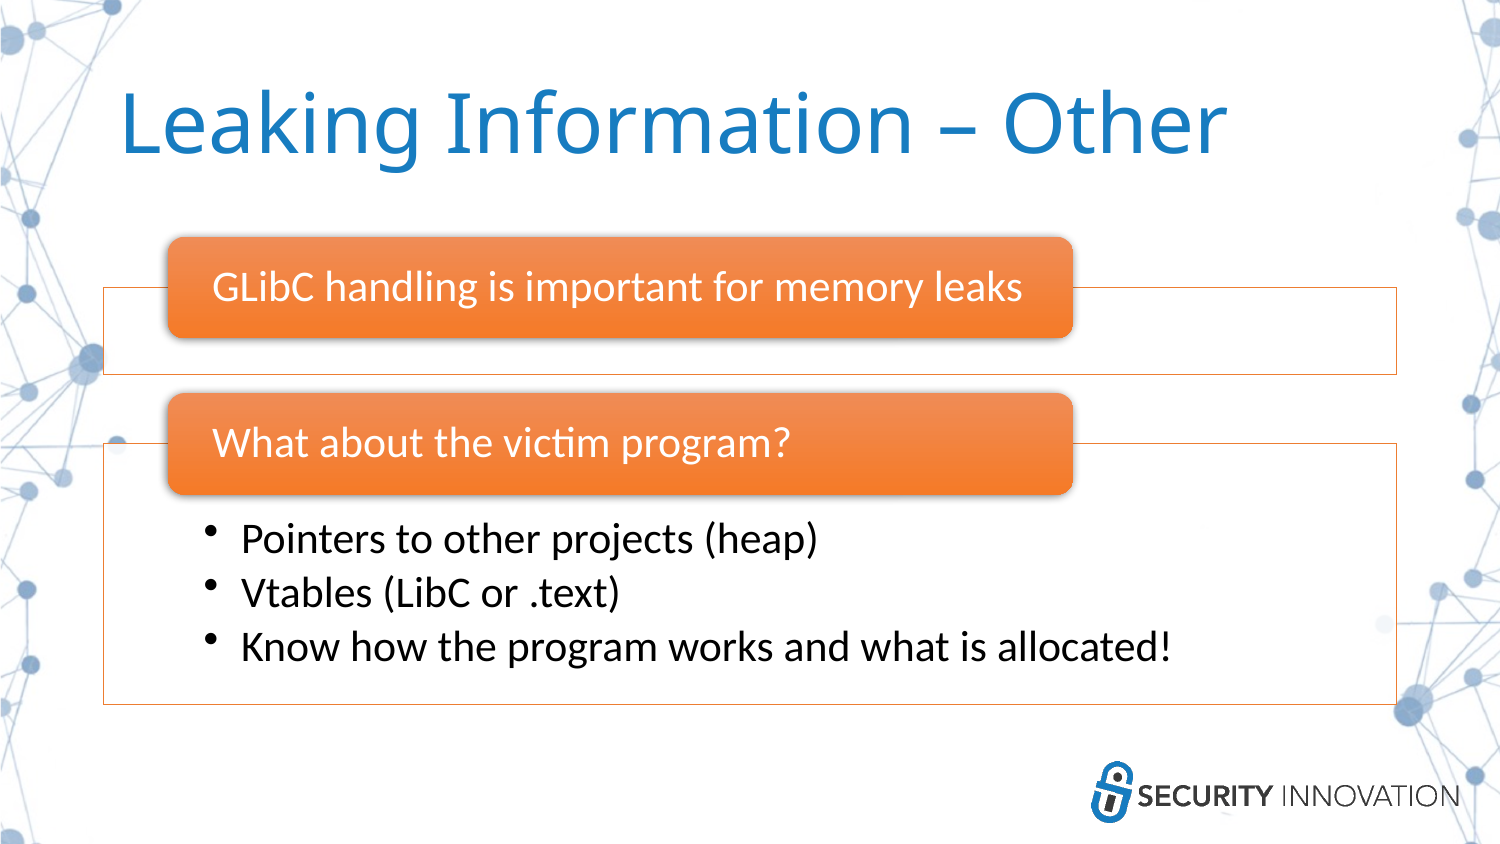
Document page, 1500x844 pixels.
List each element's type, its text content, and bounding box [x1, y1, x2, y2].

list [103, 202, 1397, 739]
title Leaking Information – Other [103, 44, 1397, 202]
picture [1, 1, 333, 844]
picture [1091, 1, 1500, 844]
